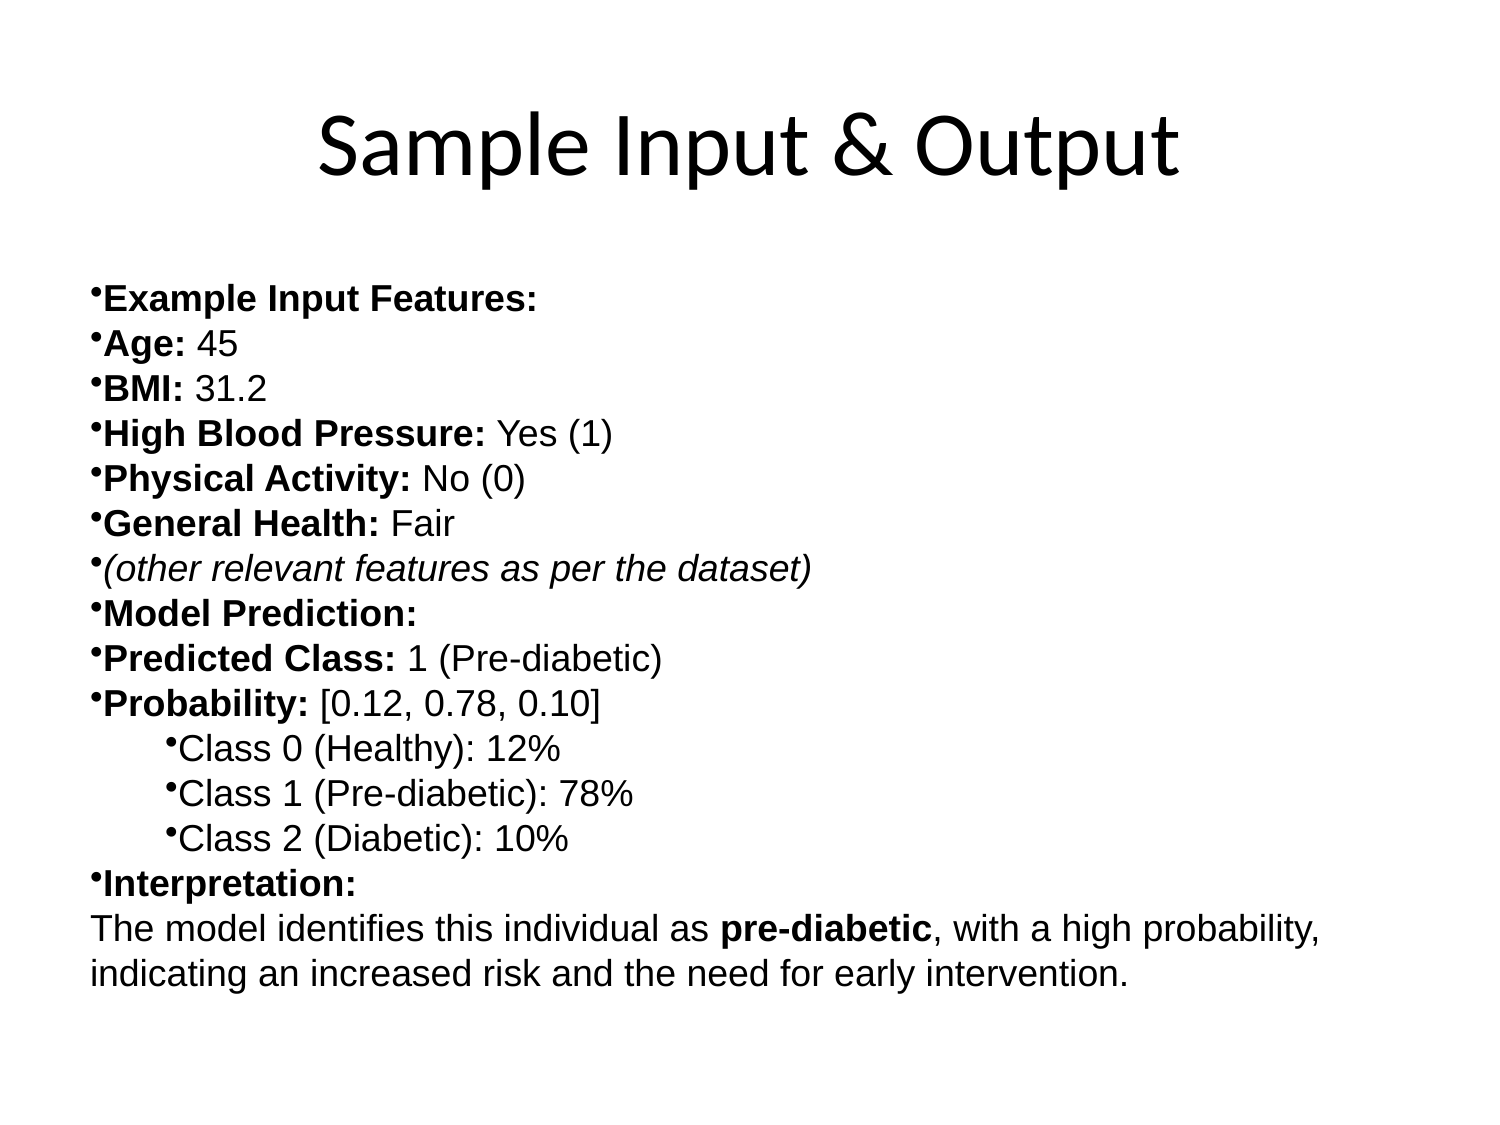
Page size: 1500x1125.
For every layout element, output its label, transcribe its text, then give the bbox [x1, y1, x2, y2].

list Example Input Features: Age: 45 BMI: 31.2 High Blood Pressure: Yes (1) Physical Activity: No (0) General Health: Fair (other relevant features as per the dataset) Model Prediction: Predicted Class: 1 (Pre-diabetic) Probability: [0.12, 0.78, 0.10] Class 0 (Healthy): 12% Class 1 (Pre-diabetic): 78% Class 2 (Diabetic): 10% Interpretation: The model identifies this individual as pre-diabetic, with a high probability, indicating an increased risk and the need for early intervention. [75, 266, 1354, 1002]
title Sample Input & Output [75, 45, 1425, 233]
